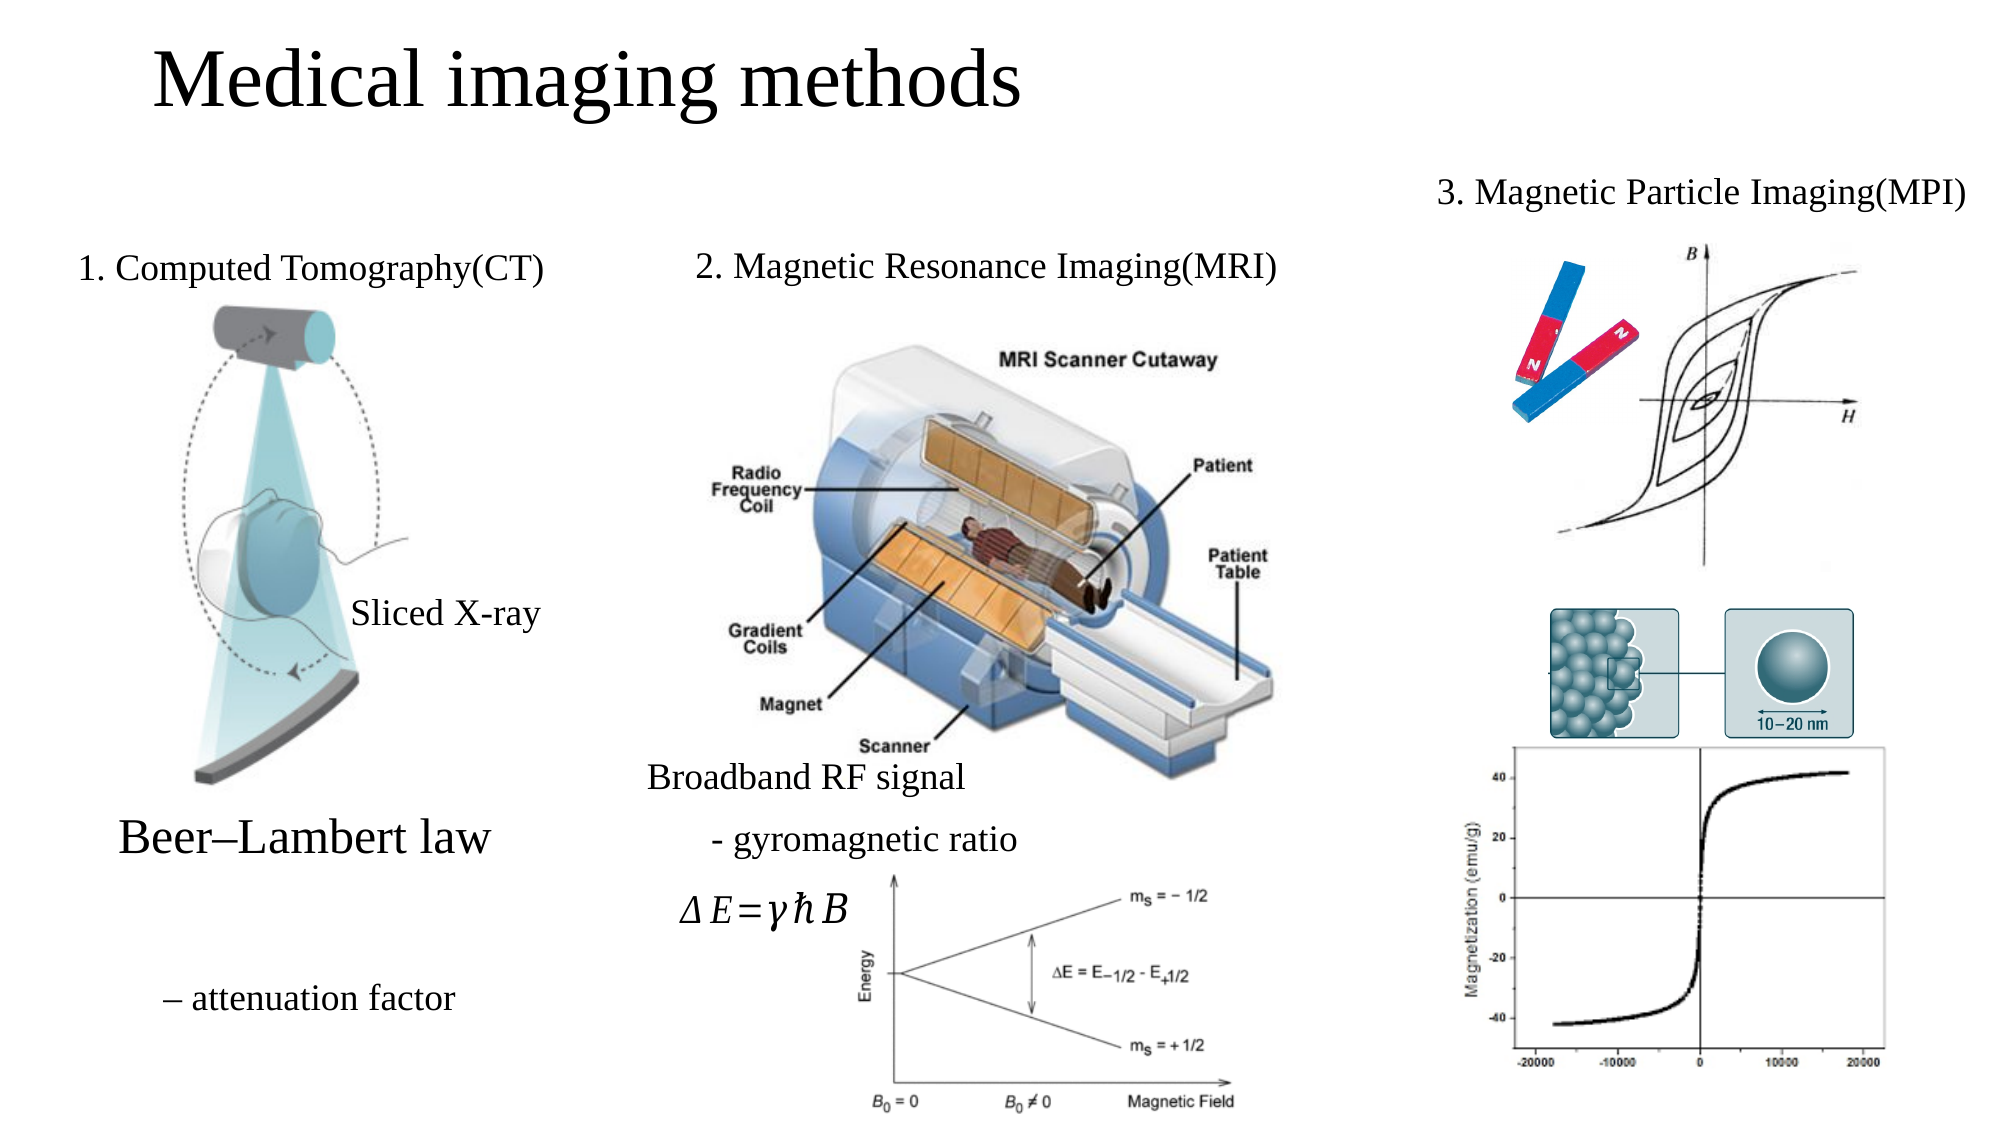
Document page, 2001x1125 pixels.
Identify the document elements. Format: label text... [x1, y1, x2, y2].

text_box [1460, 606, 1887, 1072]
text_box 2. Magnetic Resonance Imaging(MRI) [680, 233, 1303, 294]
title Medical imaging methods [137, 0, 1863, 158]
text_box Sliced X-ray [445, 580, 557, 641]
text_box 3. Magnetic Particle Imaging(MPI) [1422, 159, 1983, 220]
picture [849, 864, 1241, 1119]
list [165, 288, 445, 799]
text_box 1. Computed Tomography(CT) [62, 235, 570, 296]
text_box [1511, 233, 1863, 574]
picture [705, 342, 1284, 782]
text_box Broadband RF signal [632, 744, 981, 805]
